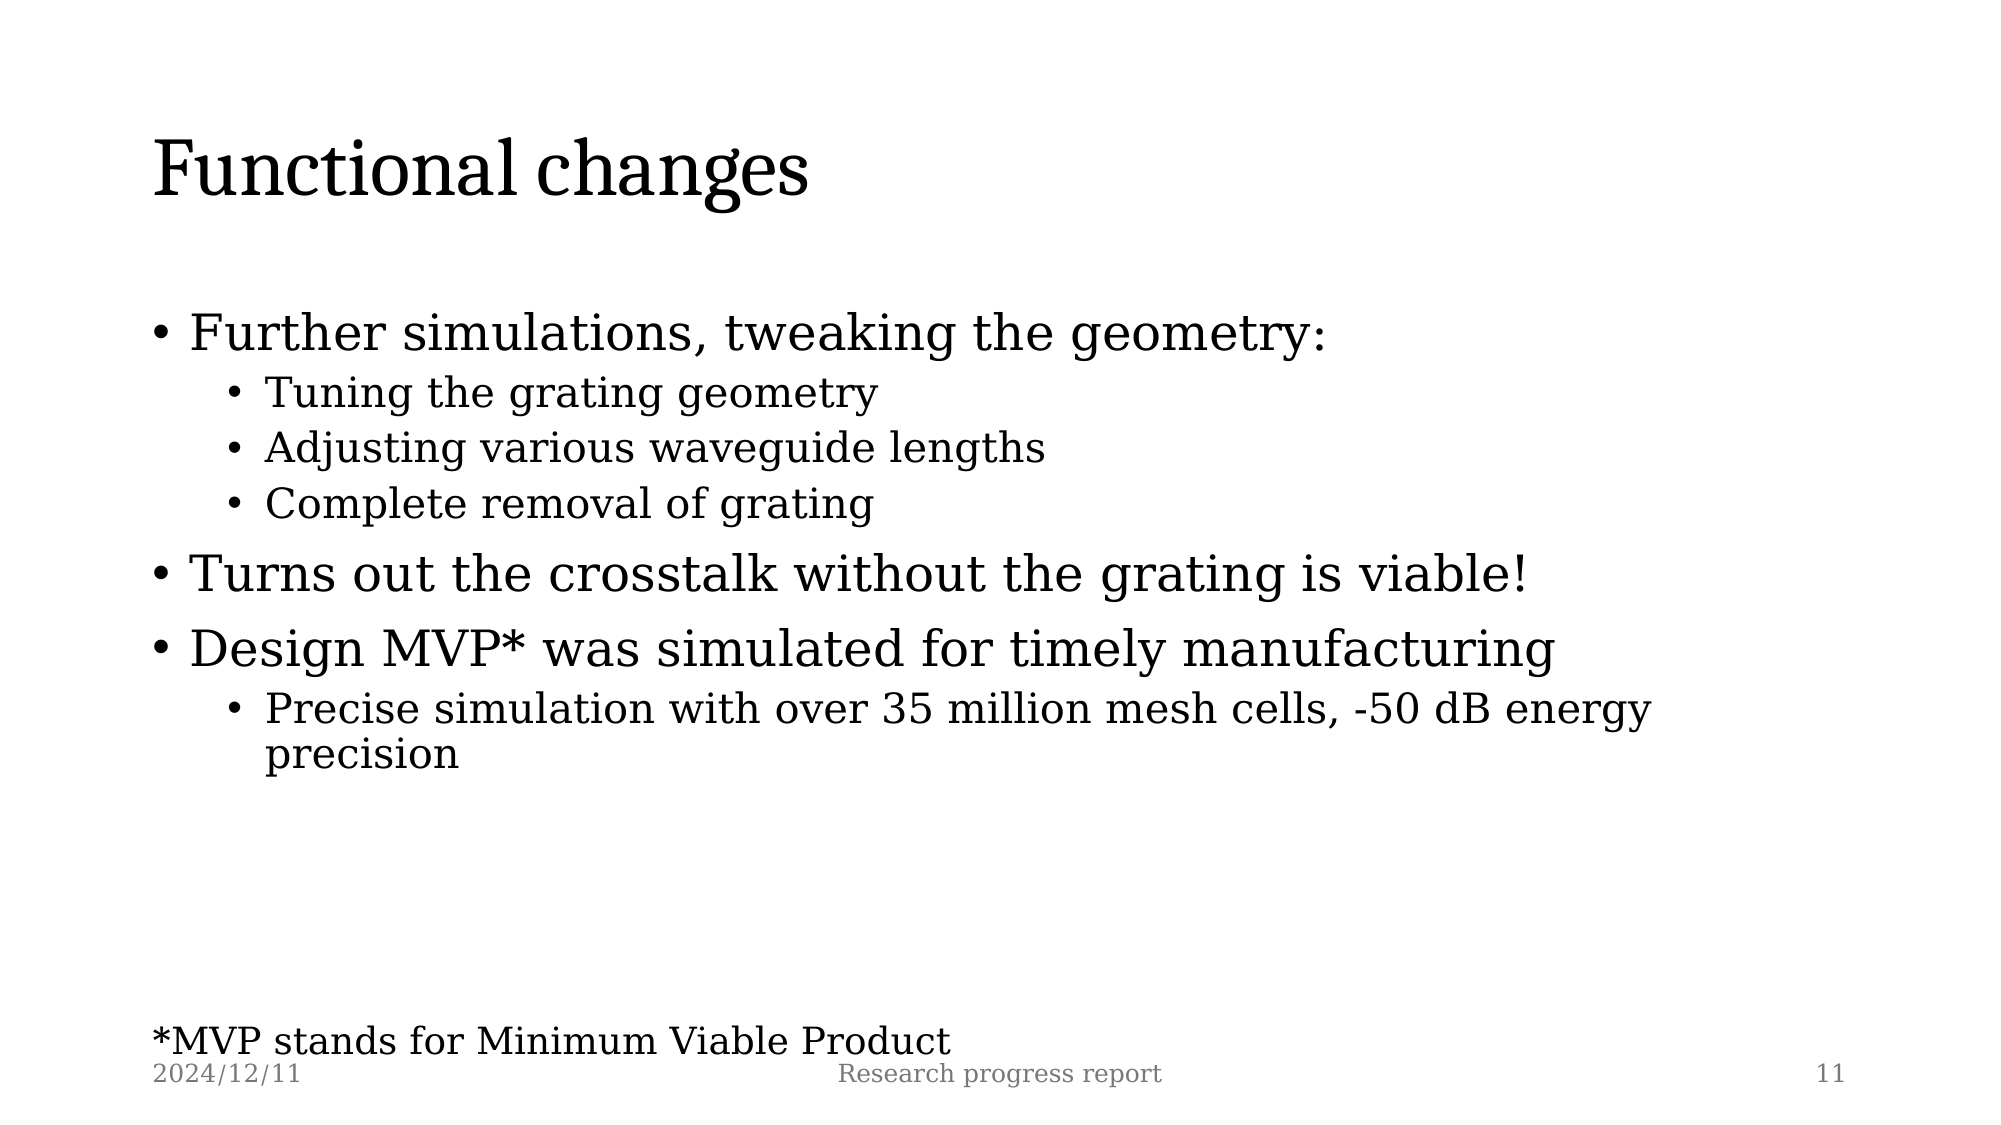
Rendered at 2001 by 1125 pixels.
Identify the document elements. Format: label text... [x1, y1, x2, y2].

slide_number 11 [1412, 1042, 1863, 1103]
footer Research progress report [662, 1042, 1338, 1103]
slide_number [137, 1042, 588, 1103]
title Functional changes [137, 59, 1863, 278]
list Further simulations, tweaking the geometry: Tuning the grating geometry Adjusting various waveguide lengths Complete removal of grating Turns out the crosstalk without the grating is viable! Design MVP* was simulated for timely manufacturing Precise simulation with over 35 million mesh cells, -50 dB energy precision *MVP stands for Minimum Viable Product [137, 299, 1863, 1014]
